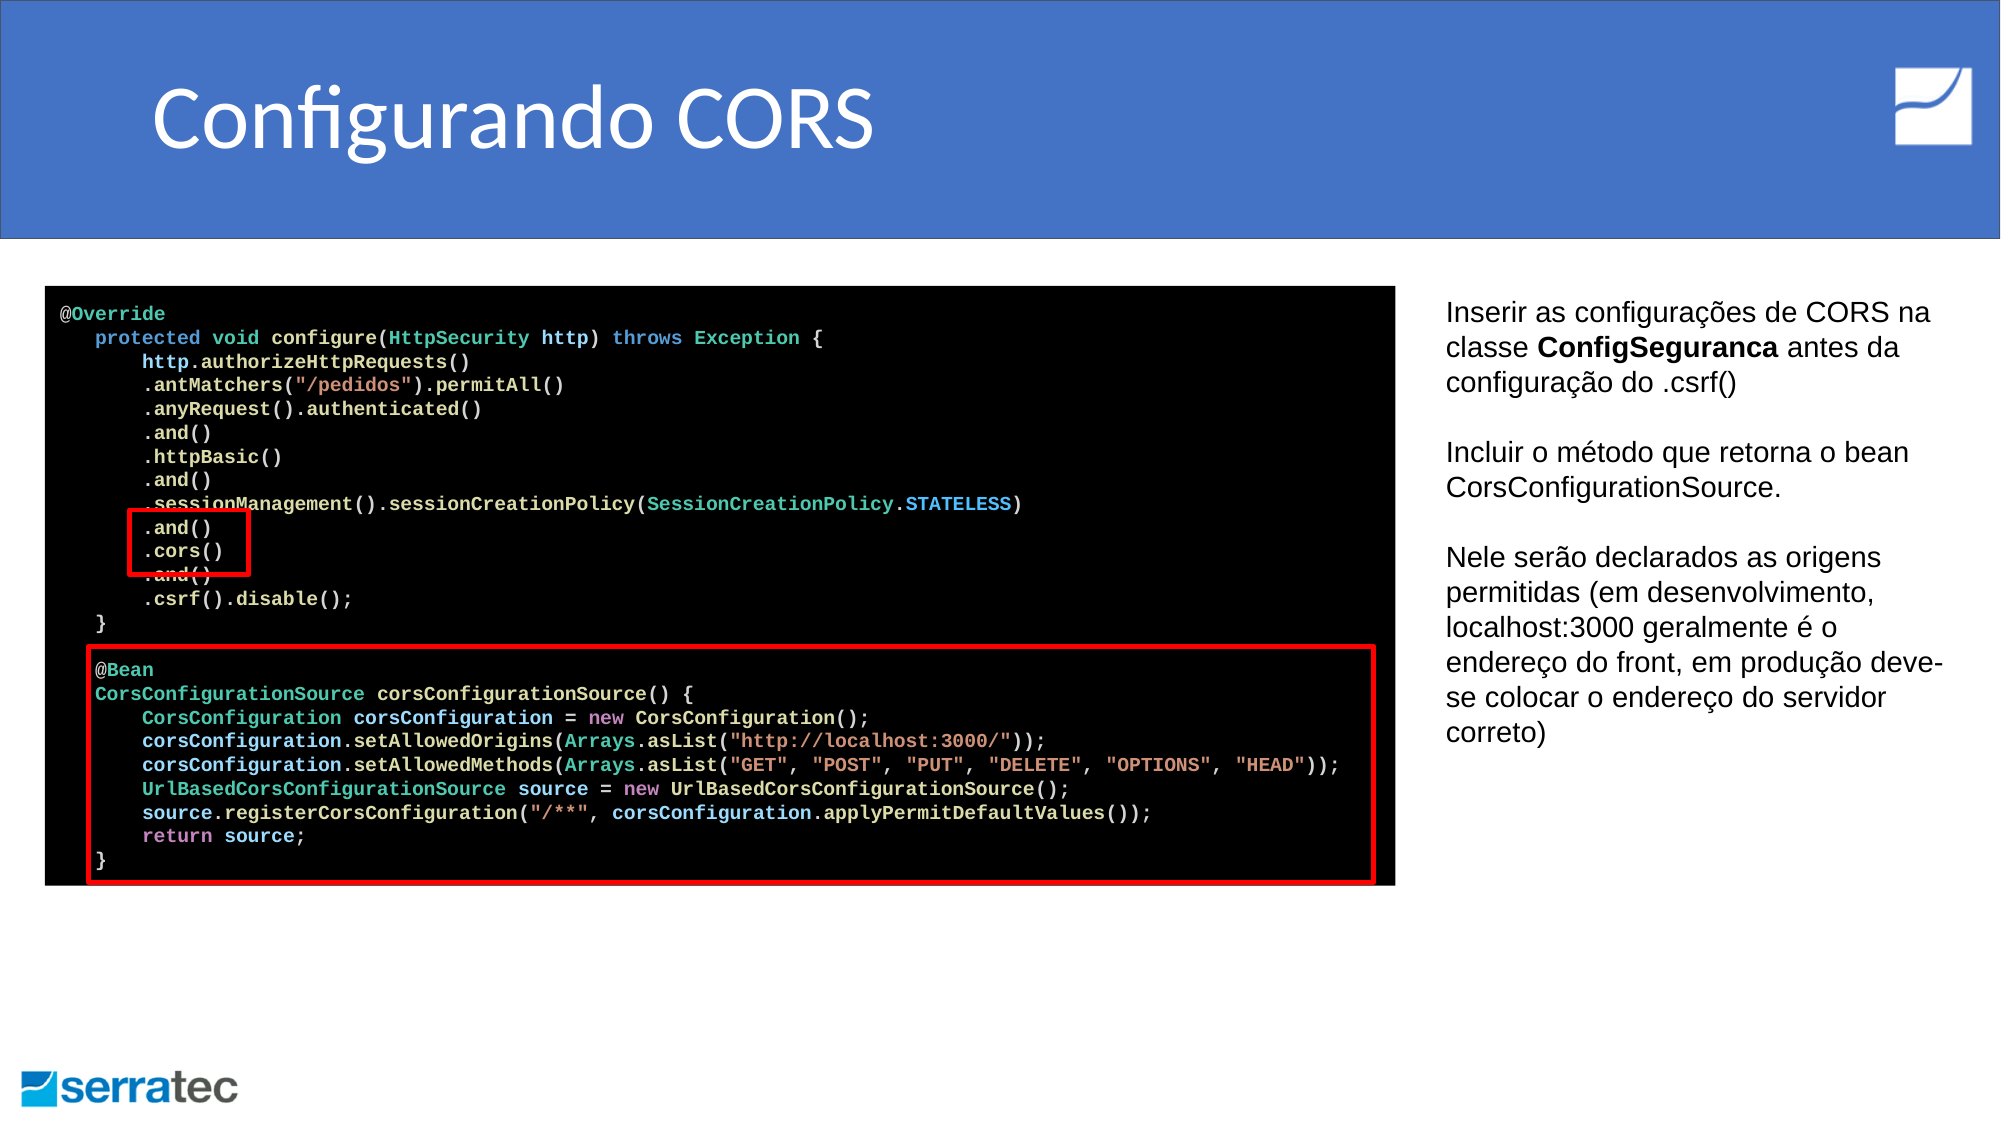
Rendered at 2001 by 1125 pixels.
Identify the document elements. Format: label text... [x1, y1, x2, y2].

title Configurando CORS [137, 9, 1863, 228]
text_box [129, 509, 249, 575]
text_box @Override protected void configure(HttpSecurity http) throws Exception { http.authorizeHttpRequests() .antMatchers("/pedidos").permitAll() .anyRequest().authenticated() .and() .httpBasic() .and() .sessionManagement().sessionCreationPolicy(SessionCreationPolicy.STATELESS) .and() .cors() .and() .csrf().disable(); } @Bean CorsConfigurationSource corsConfigurationSource() { CorsConfiguration corsConfiguration = new CorsConfiguration(); corsConfiguration.setAllowedOrigins(Arrays.asList("http://localhost:3000/")); corsConfiguration.setAllowedMethods(Arrays.asList("GET", "POST", "PUT", "DELETE", "OPTIONS", "HEAD")); UrlBasedCorsConfigurationSource source = new UrlBasedCorsConfigurationSource(); source.registerCorsConfiguration("/**", corsConfiguration.applyPermitDefaultValues()); return source; } [44, 285, 1396, 886]
text_box [88, 646, 1374, 883]
picture [14, 1064, 247, 1113]
text_box Inserir as configurações de CORS na classe ConfigSeguranca antes da configuração do .csrf() Incluir o método que retorna o bean CorsConfigurationSource. Nele serão declarados as origens permitidas (em desenvolvimento, localhost:3000 geralmente é o endereço do front, em produção deve-se colocar o endereço do servidor correto) [1430, 285, 1976, 396]
picture [1895, 65, 1976, 148]
